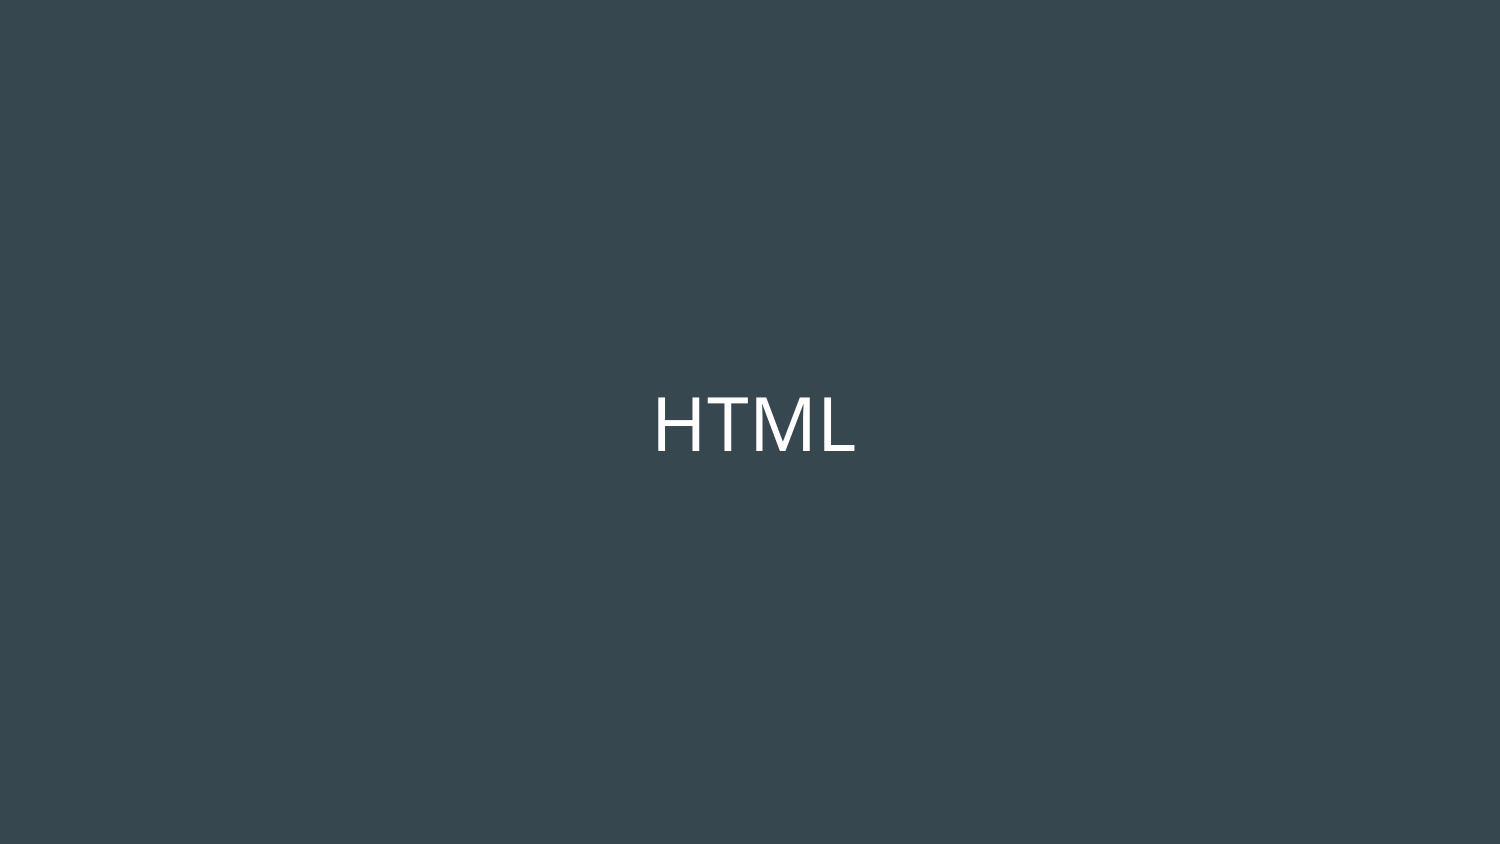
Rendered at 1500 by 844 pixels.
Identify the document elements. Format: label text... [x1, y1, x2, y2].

title HTML [110, 351, 1399, 493]
